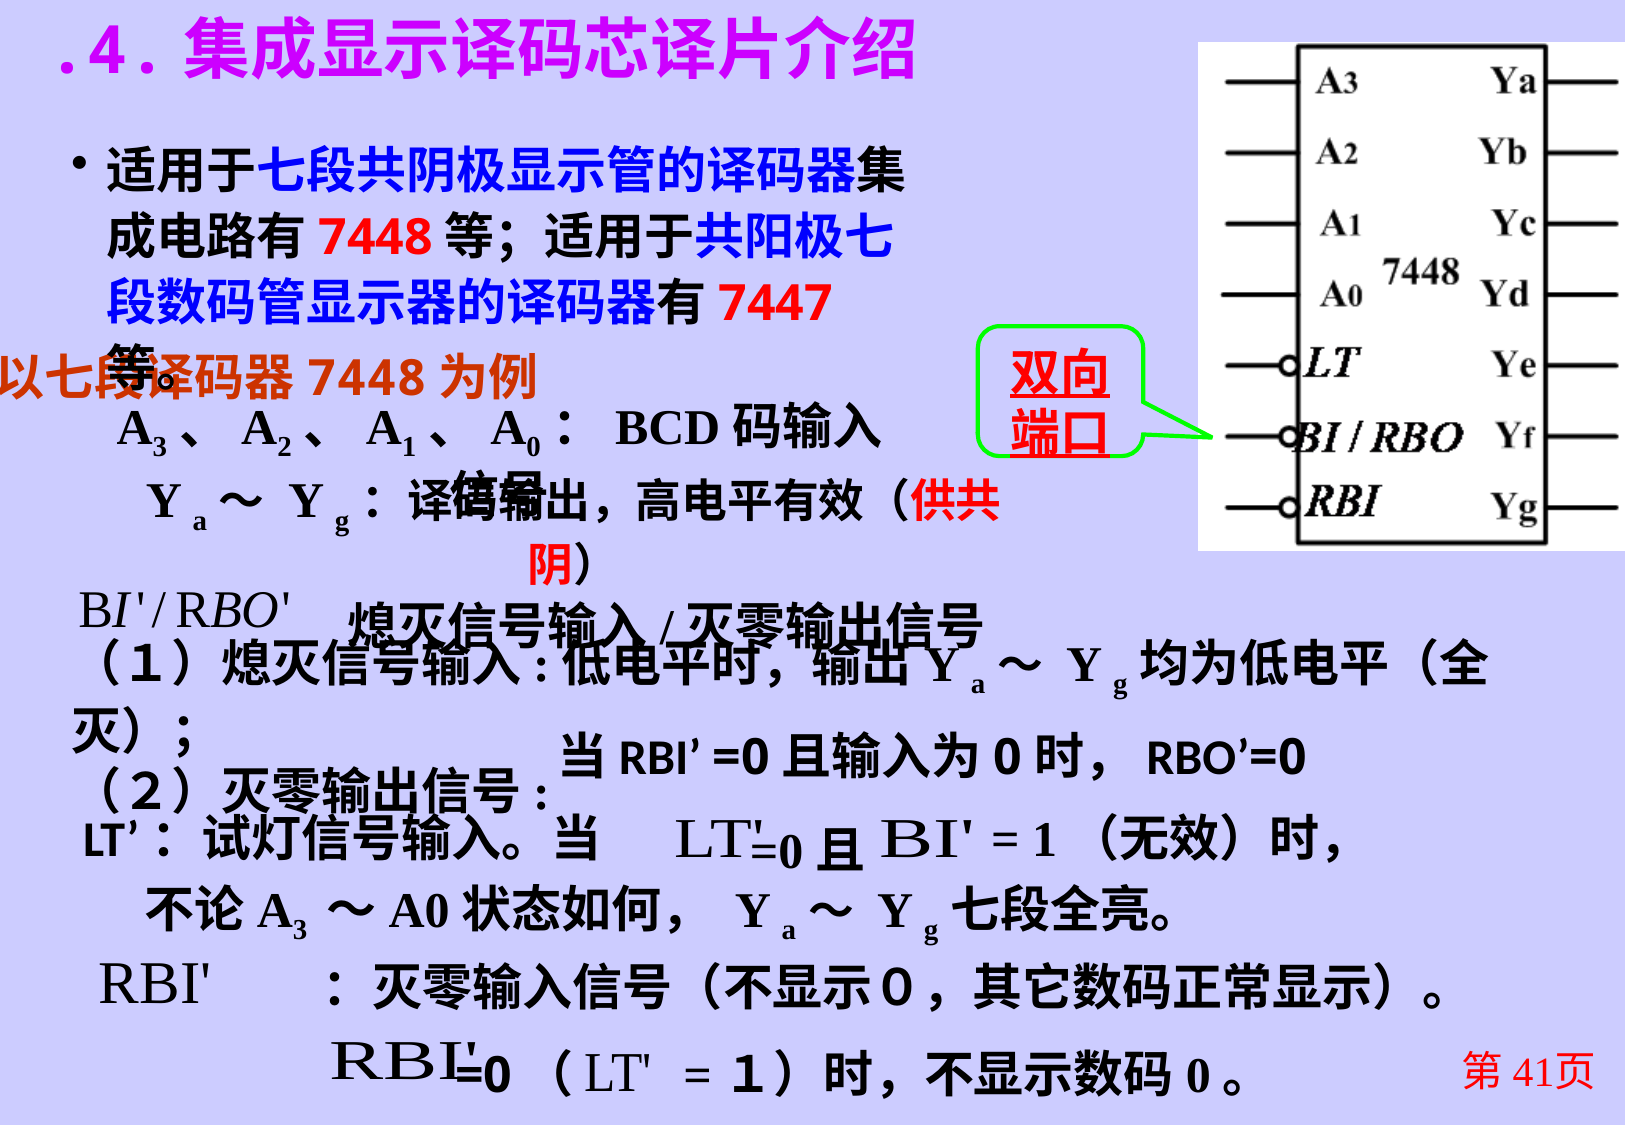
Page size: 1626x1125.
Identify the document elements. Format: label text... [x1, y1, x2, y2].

text_box 适用于七段共阴极显示管的译码器集成电路有7448等；适用于共阳极七段数码管显示器的译码器有7447等。 [56, 125, 942, 404]
text_box .4.集成显示译码芯译片介绍 [32, 0, 1037, 95]
slide_number 第41页 [1546, 1037, 1612, 1113]
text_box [56, 656, 1625, 794]
picture [1198, 42, 1625, 551]
text_box 以七段译码器7448为例 [0, 338, 91, 413]
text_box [89, 947, 1542, 1125]
text_box 双向端口 [977, 326, 1193, 457]
text_box Y a～ Y g：译码输出，高电平有效（供共阴） [91, 460, 1056, 599]
text_box A3、A2、A1、A0：BCD码输入信号 [91, 404, 907, 460]
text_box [70, 579, 1002, 662]
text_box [68, 798, 1477, 950]
